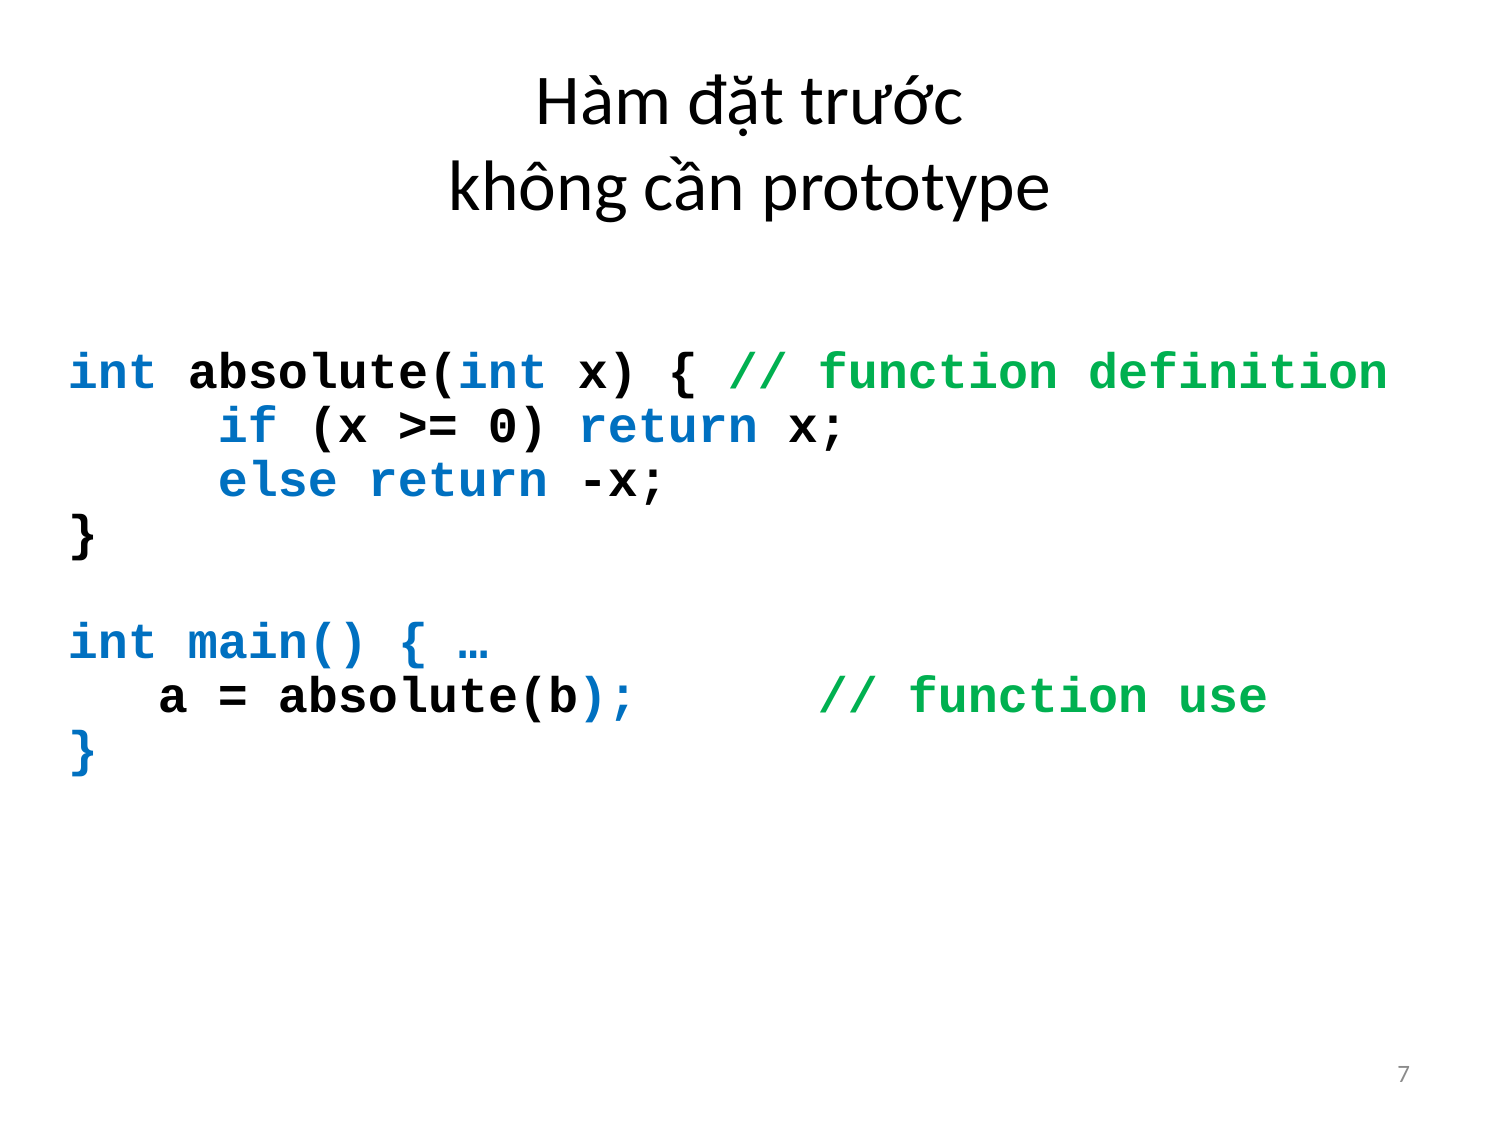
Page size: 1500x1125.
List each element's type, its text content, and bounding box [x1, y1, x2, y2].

text_box int absolute(int x) { // function definition if (x >= 0) return x; else return -x; } int main() { … a = absolute(b); // function use } [53, 338, 1436, 785]
title Hàm đặt trước không cần prototype [75, 45, 1425, 233]
slide_number 7 [1074, 1042, 1425, 1103]
